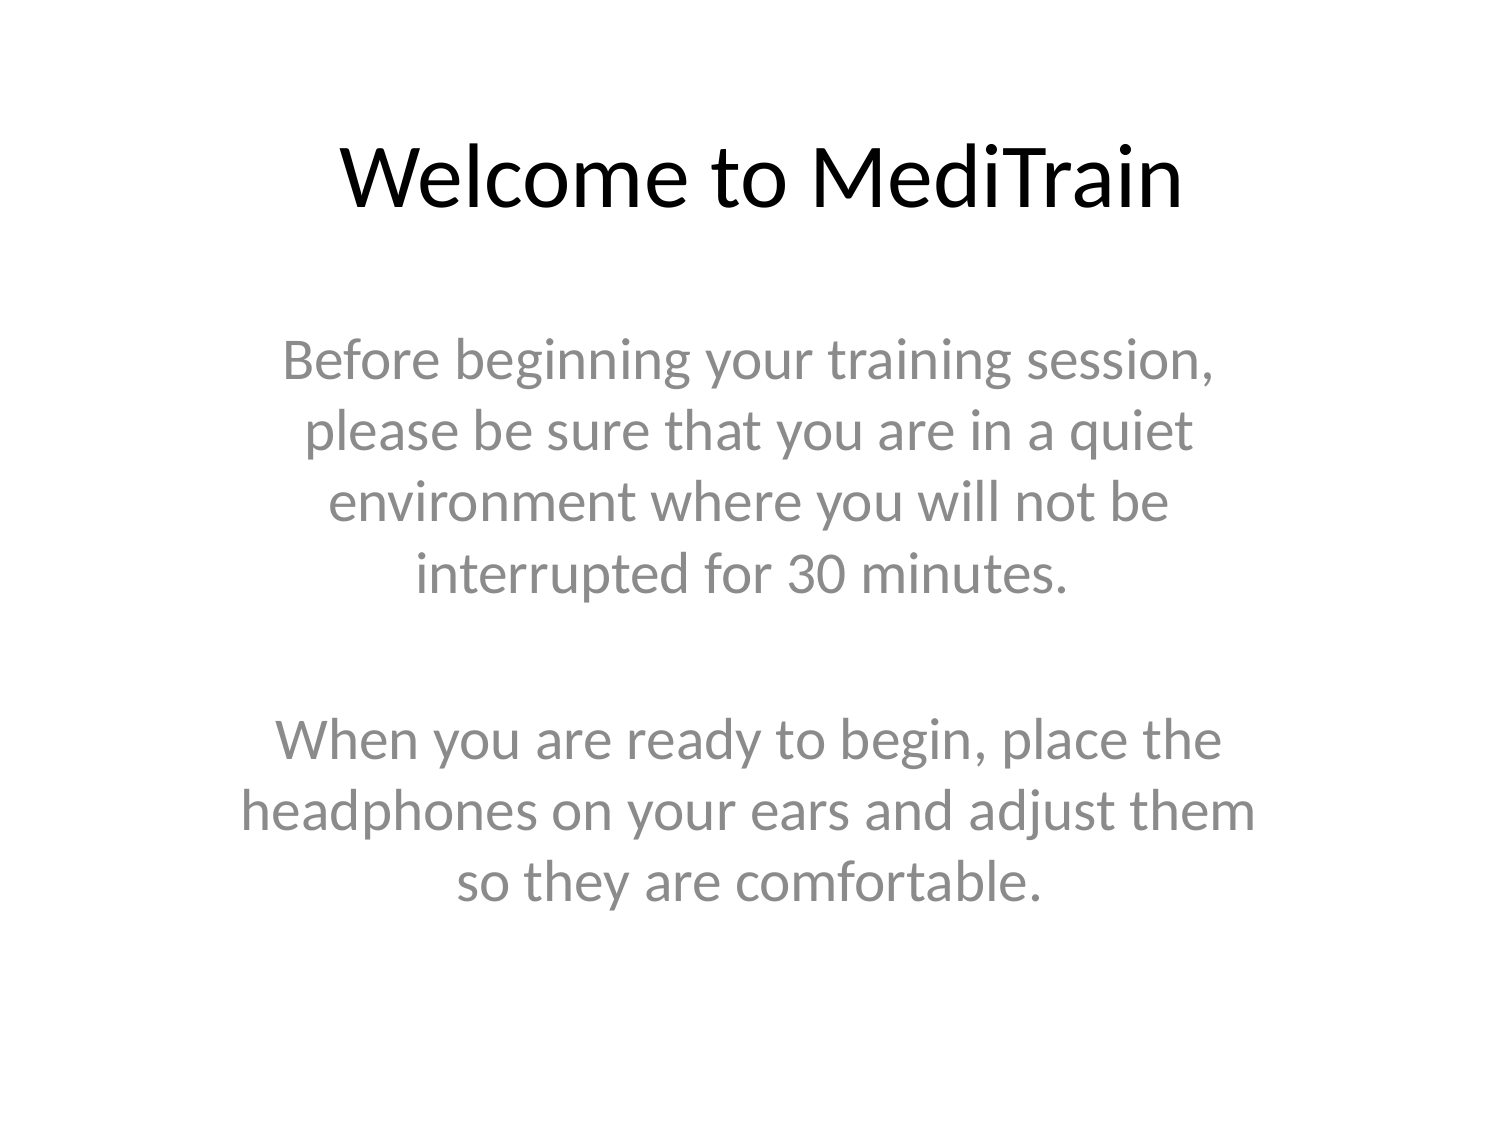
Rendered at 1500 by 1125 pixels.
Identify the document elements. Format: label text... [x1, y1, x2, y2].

subtitle Before beginning your training session, please be sure that you are in a quiet environment where you will not be interrupted for 30 minutes. When you are ready to begin, place the headphones on your ears and adjust them so they are comfortable. [225, 312, 1275, 925]
title Welcome to MediTrain [125, 50, 1400, 292]
